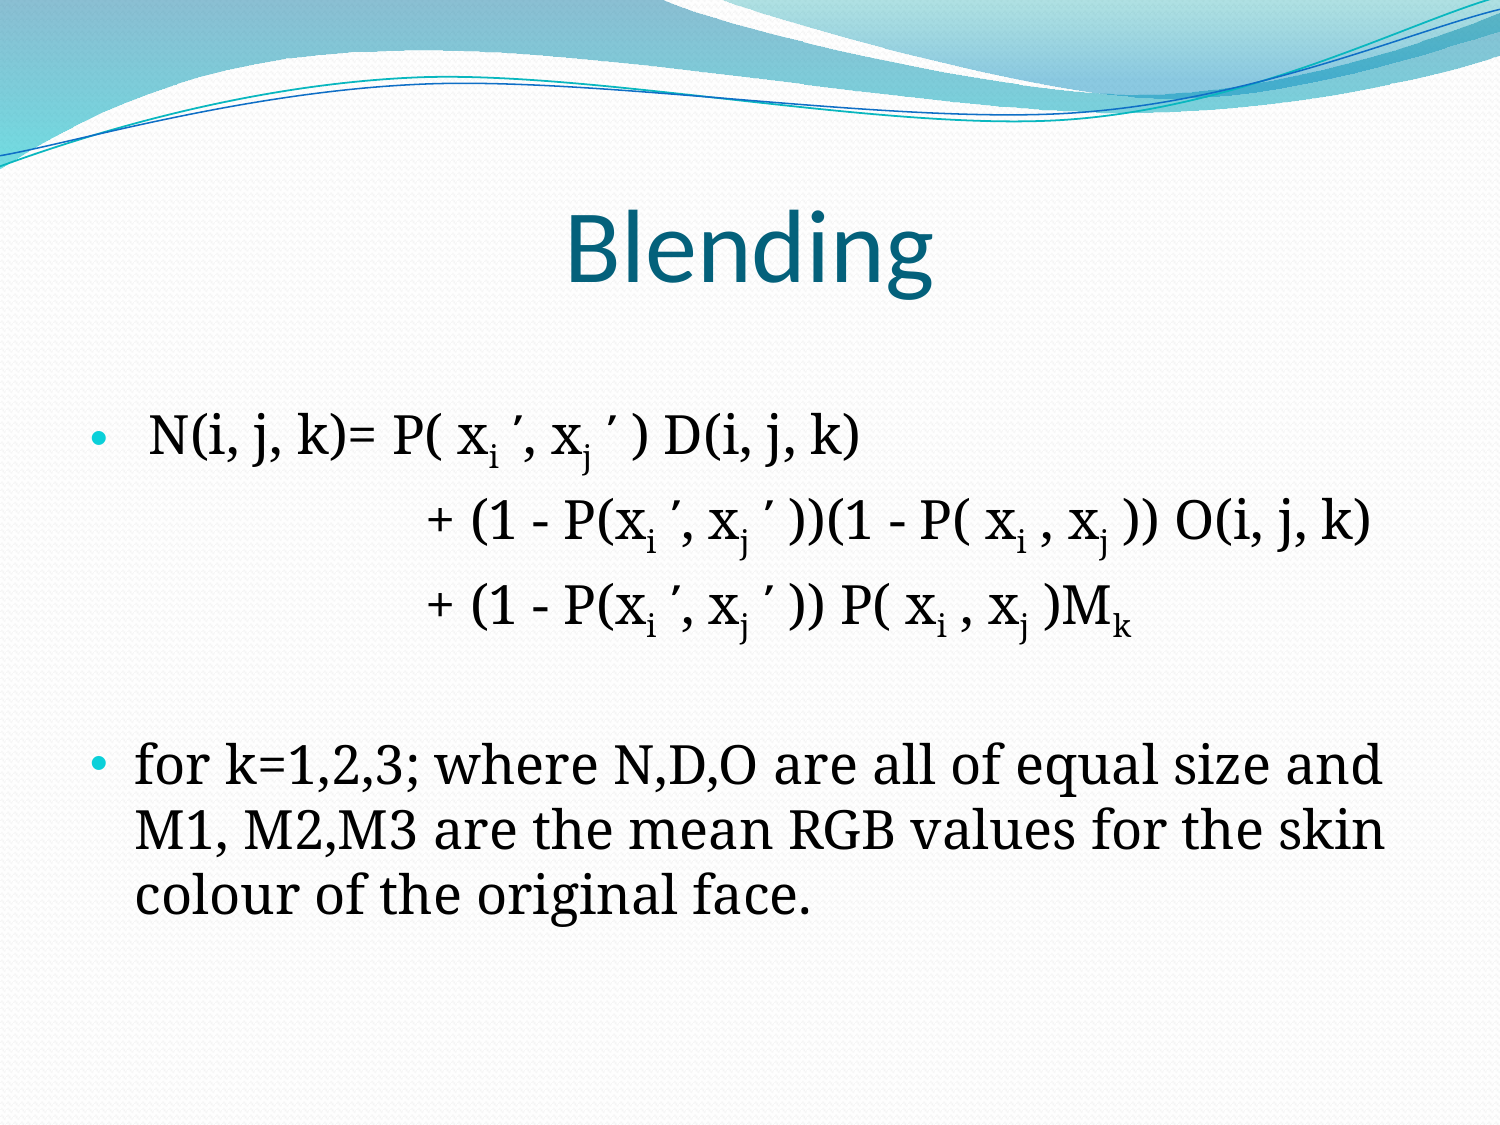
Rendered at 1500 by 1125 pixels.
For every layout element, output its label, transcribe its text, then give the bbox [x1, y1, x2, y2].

title Blending [75, 115, 1425, 303]
list N(i, j, k)= P( x̀i ʹ, xj ʹ ) D(i, j, k) + (1 - P(x̀i ʹ, xj ʹ ))(1 - P( xi , xj )) O(i, j, k) + (1 - P(x̀i ʹ, xj ʹ )) P( xi , xj )Mk for k=1,2,3; where N,D,O are all of equal size and M1, M2,M3 are the mean RGB values for the skin colour of the original face. [75, 317, 1425, 1038]
